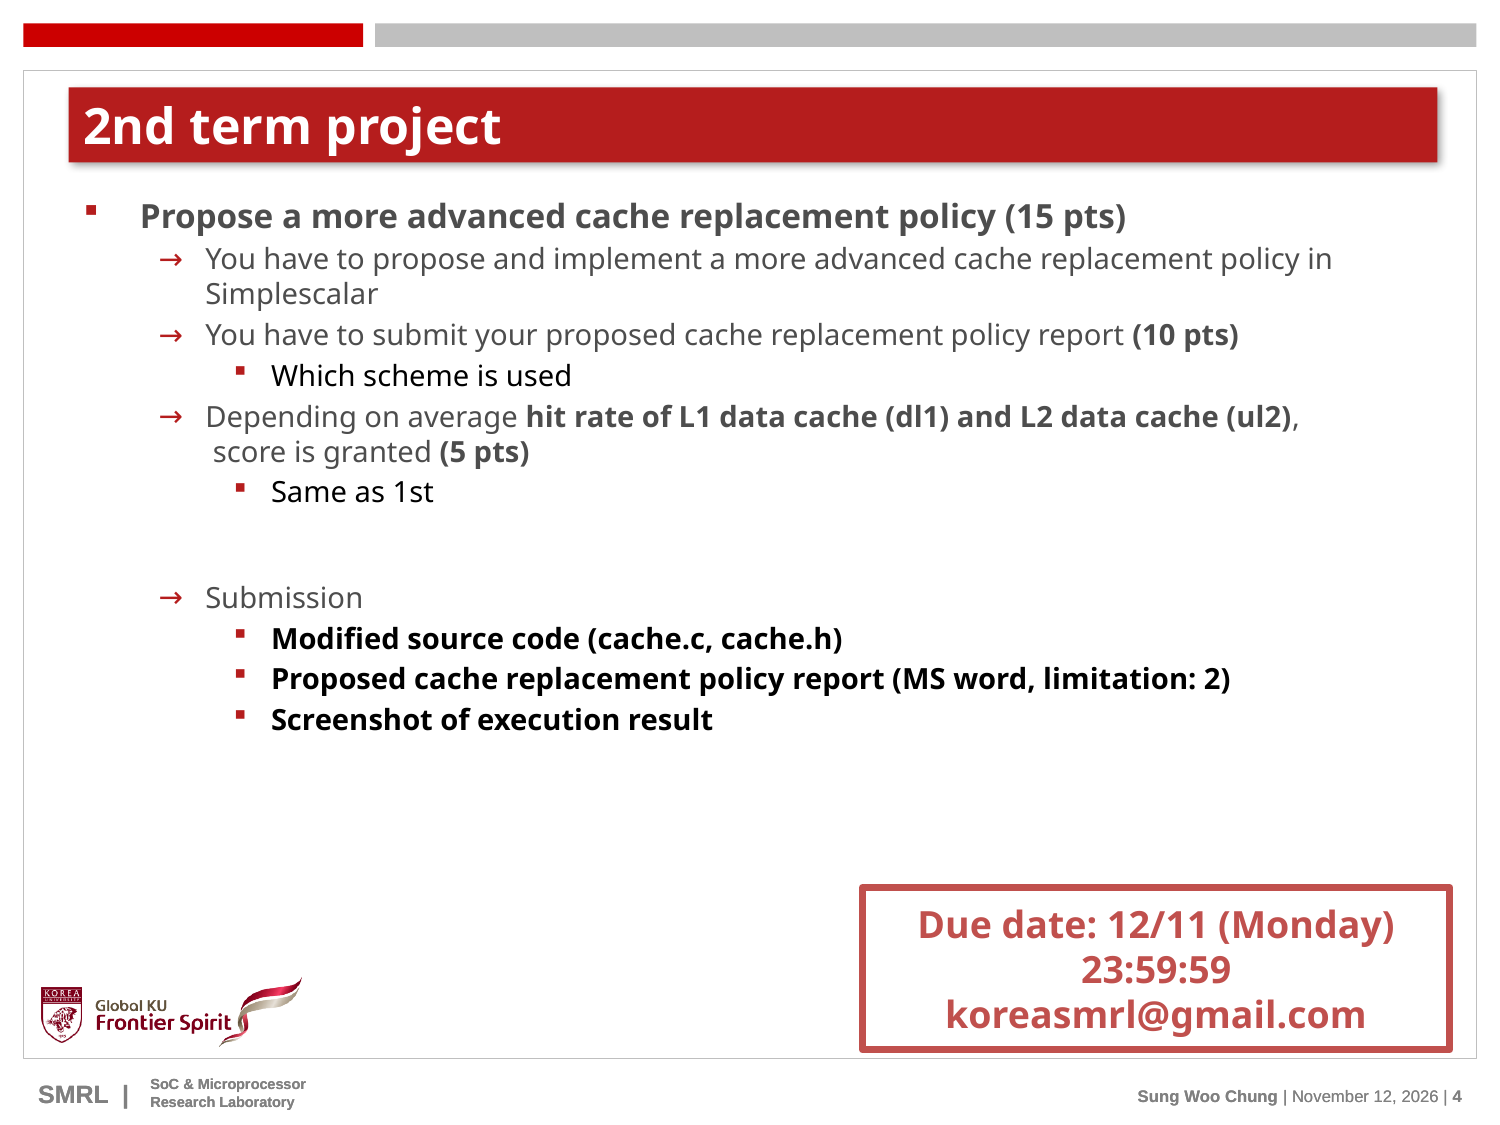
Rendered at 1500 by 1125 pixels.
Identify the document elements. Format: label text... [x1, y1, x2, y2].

picture [95, 976, 302, 1047]
text_box Due date: 12/11 (Monday) 23:59:59 koreasmrl@gmail.com [862, 887, 1450, 1050]
picture [41, 987, 82, 1043]
title 2nd term project [68, 87, 1438, 163]
list Propose a more advanced cache replacement policy (15 pts) You have to propose and implement a more advanced cache replacement policy in Simplescalar You have to submit your proposed cache replacement policy report (10 pts) Which scheme is used Depending on average hit rate of L1 data cache (dl1) and L2 data cache (ul2), score is granted (5 pts) Same as 1st Submission Modified source code (cache.c, cache.h) Proposed cache replacement policy report (MS word, limitation: 2) Screenshot of execution result [67, 185, 1440, 915]
